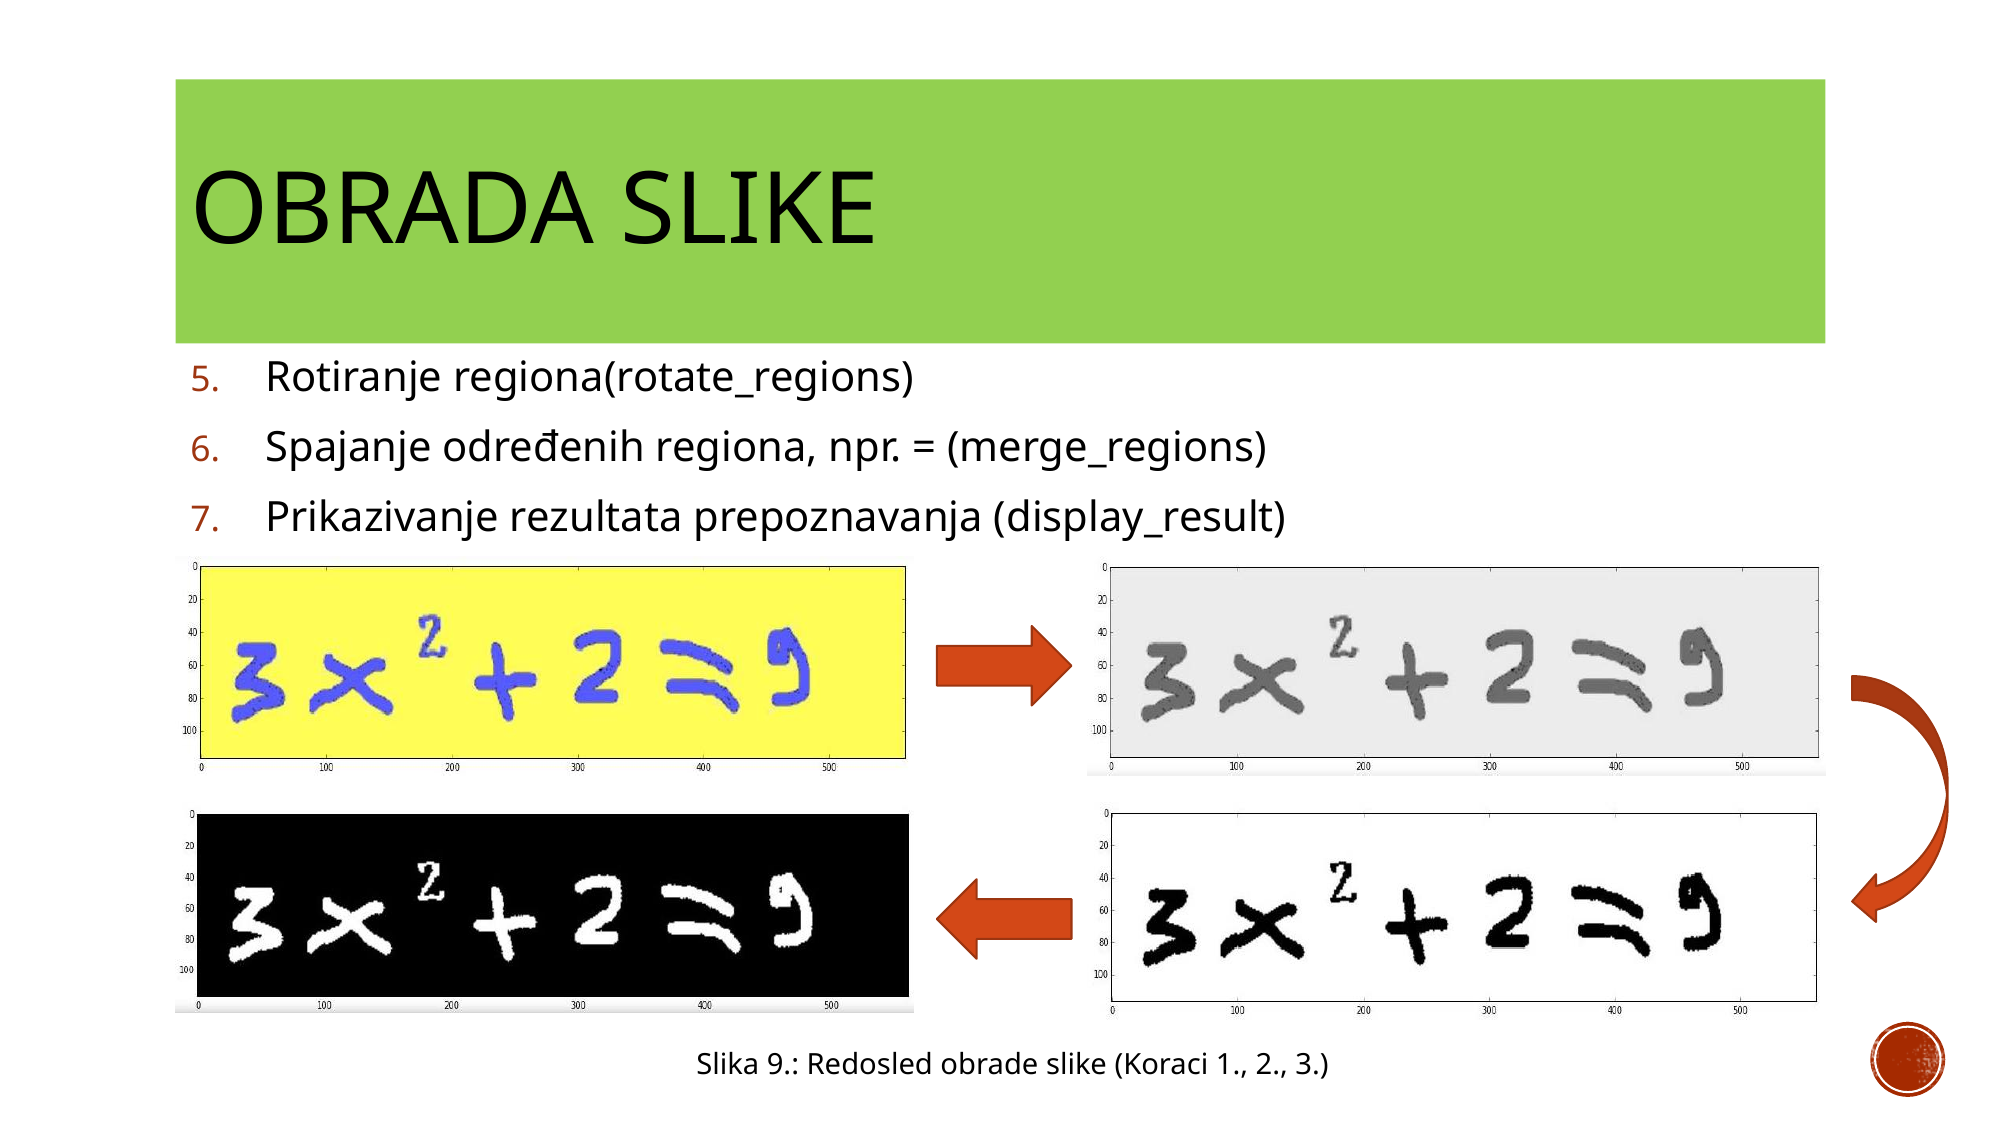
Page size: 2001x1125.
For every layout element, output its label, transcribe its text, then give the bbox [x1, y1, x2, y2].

text_box Slika 9.: Redosled obrade slike (Koraci 1., 2., 3.) [235, 1038, 1798, 1089]
picture [1087, 802, 1826, 1022]
text_box [936, 878, 1073, 960]
list Rotiranje regiona(rotate_regions) Spajanje određenih regiona, npr. = (merge_regions) Prikazivanje rezultata prepoznavanja (display_result) [175, 348, 1826, 1013]
picture [1087, 556, 1826, 776]
text_box [935, 625, 1073, 707]
picture [175, 802, 914, 1013]
text_box [1851, 675, 1949, 923]
title Obrada slike [175, 79, 1826, 344]
picture [175, 556, 914, 776]
